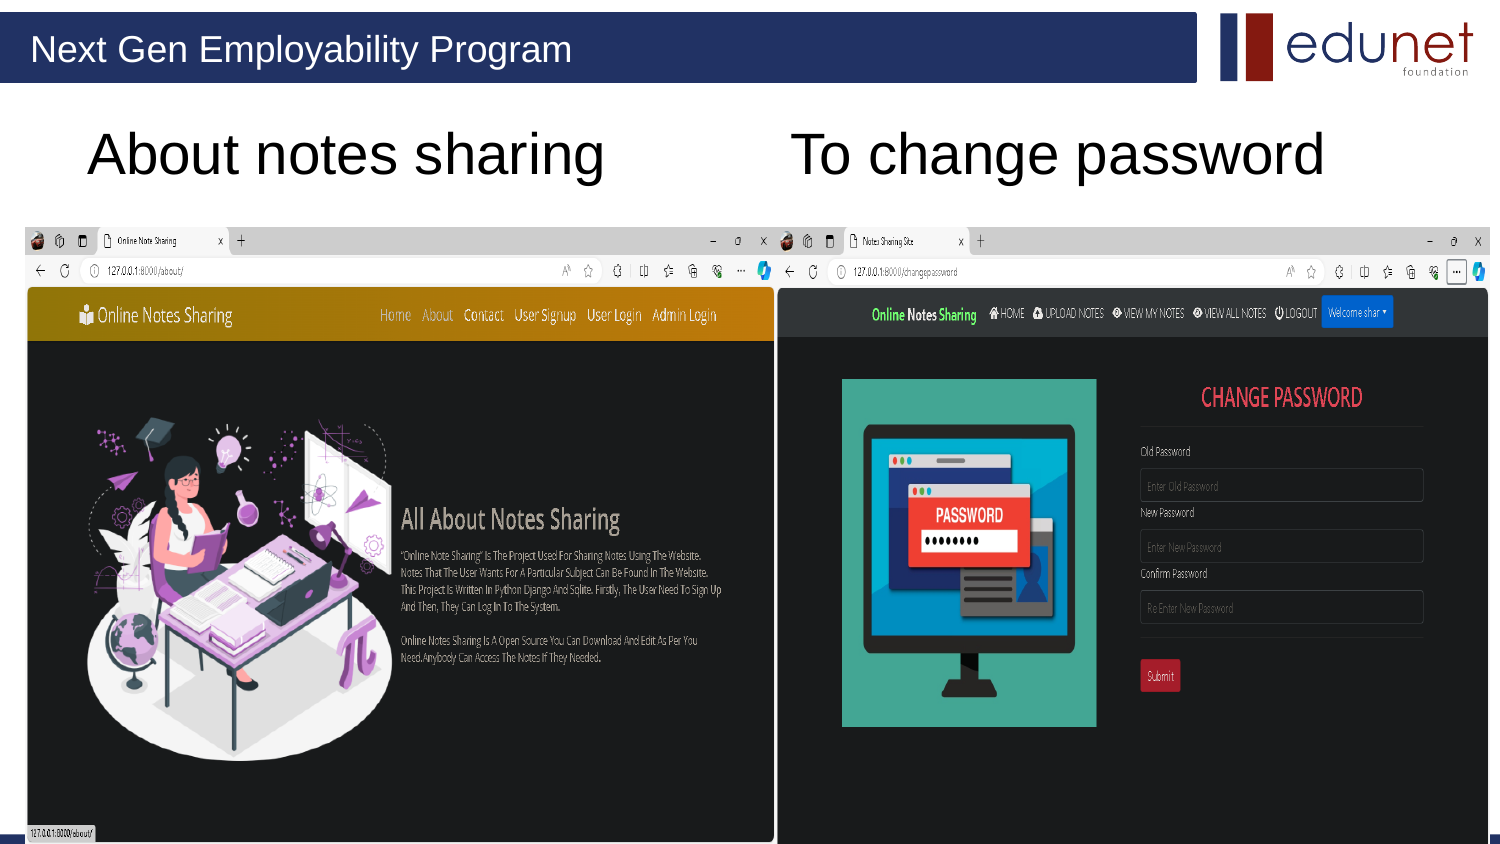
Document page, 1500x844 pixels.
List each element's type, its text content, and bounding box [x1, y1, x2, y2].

picture [25, 227, 1490, 844]
text_box To change password [775, 109, 1432, 194]
picture [1279, 14, 1482, 83]
text_box About notes sharing [72, 109, 729, 194]
